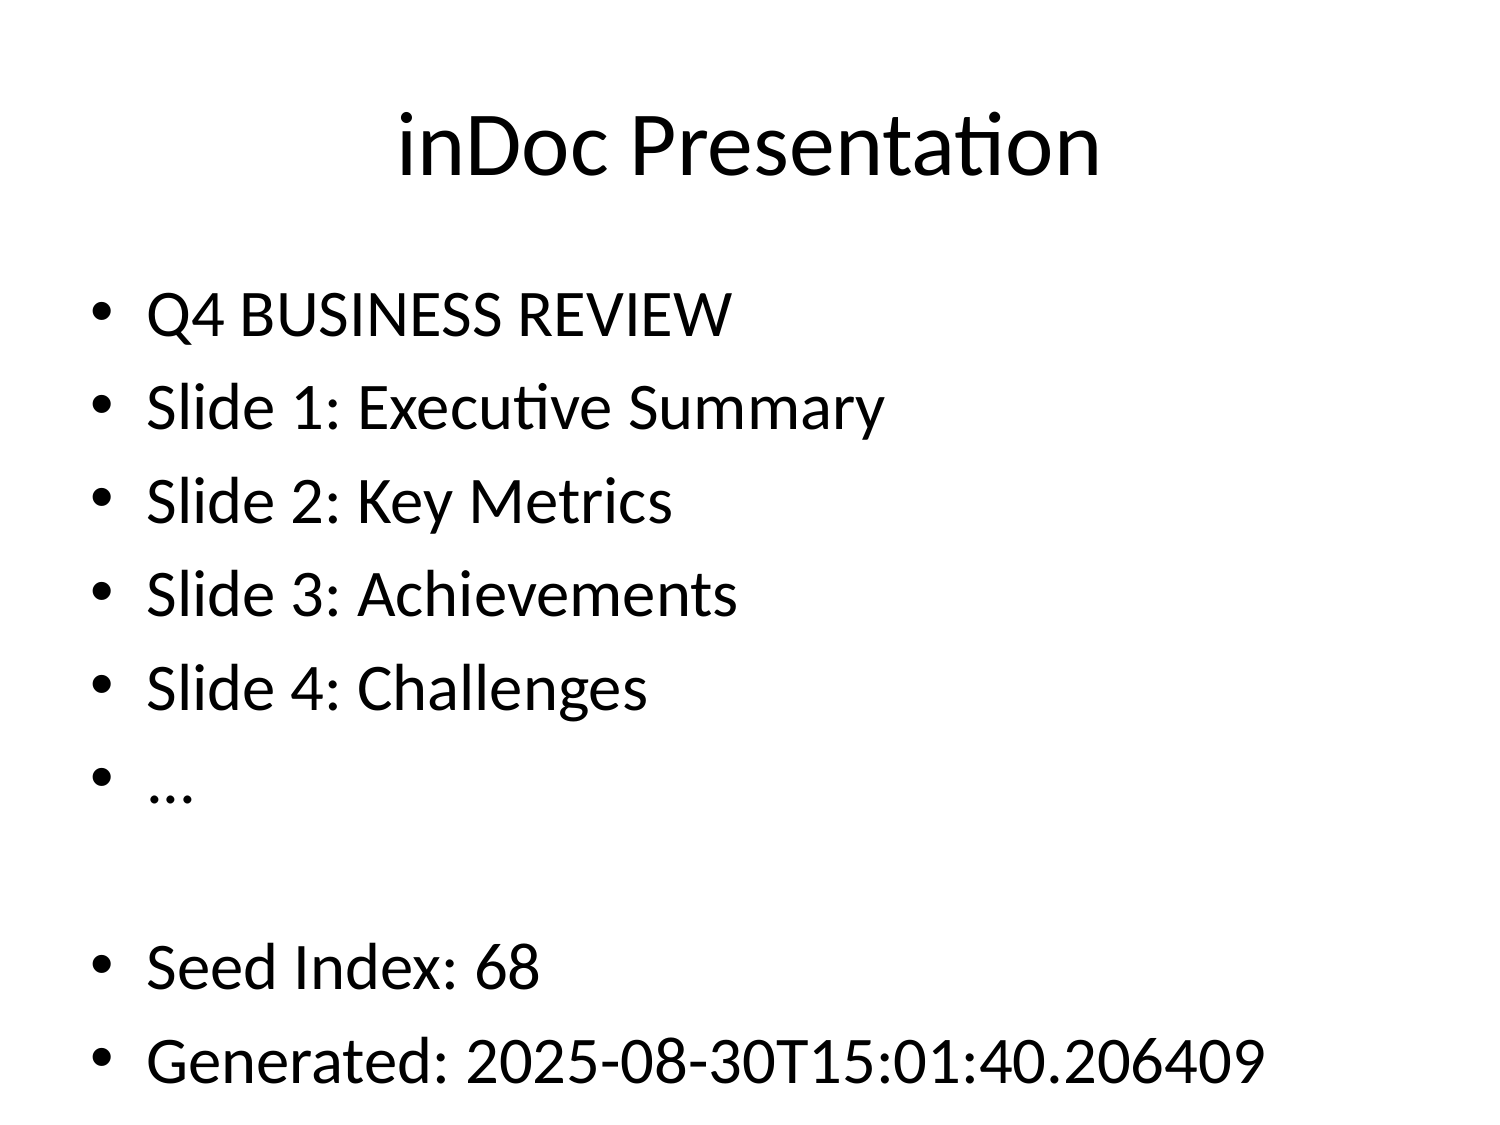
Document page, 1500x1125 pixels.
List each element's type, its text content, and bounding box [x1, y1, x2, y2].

list Q4 BUSINESS REVIEW Slide 1: Executive Summary Slide 2: Key Metrics Slide 3: Achievements Slide 4: Challenges ... Seed Index: 68 Generated: 2025-08-30T15:01:40.206409 [75, 262, 1425, 1005]
title inDoc Presentation [75, 45, 1425, 233]
